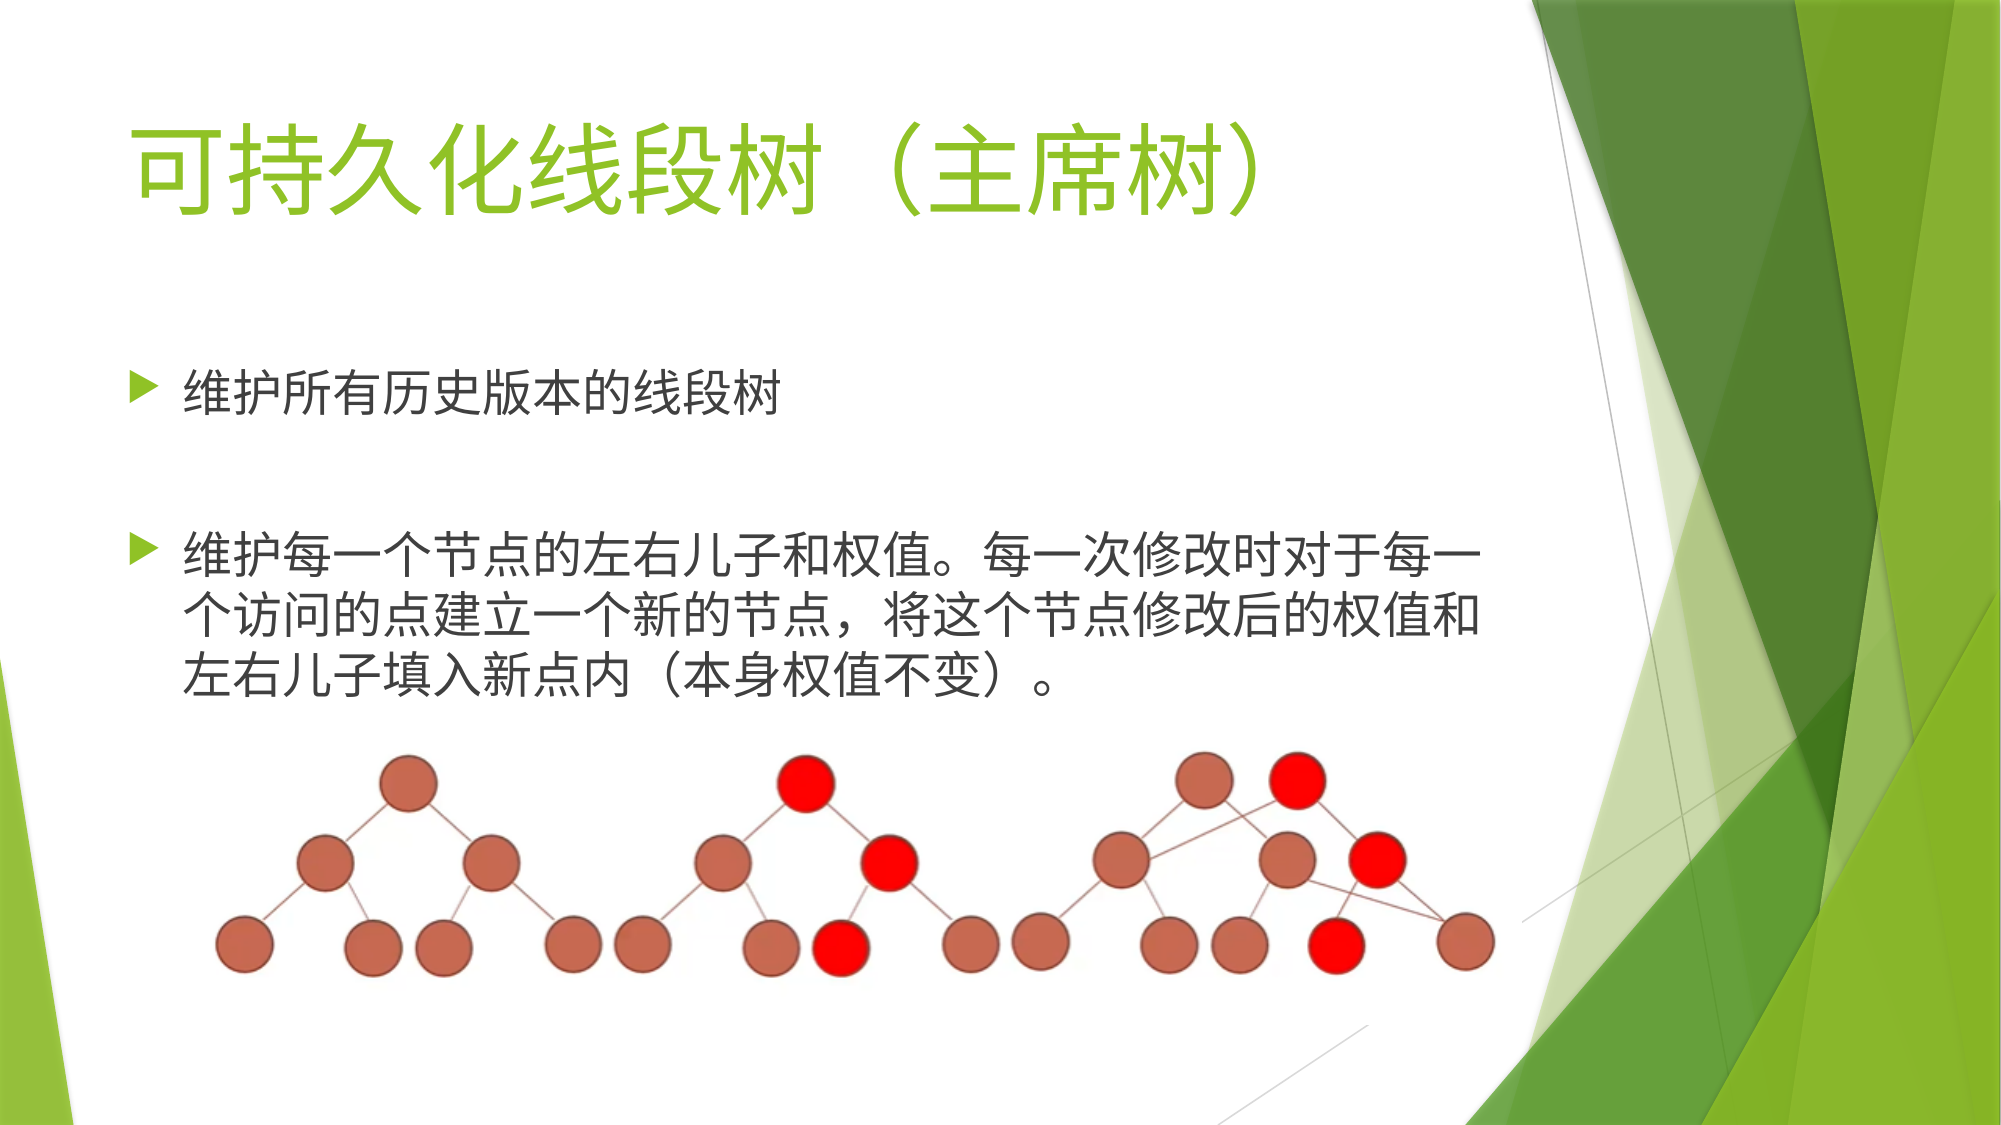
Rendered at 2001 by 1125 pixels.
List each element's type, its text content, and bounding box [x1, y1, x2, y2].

picture [186, 743, 1522, 1026]
title 可持久化线段树（主席树） [111, 99, 1522, 317]
list 维护所有历史版本的线段树 维护每一个节点的左右儿子和权值。每一次修改时对于每一个访问的点建立一个新的节点，将这个节点修改后的权值和左右儿子填入新点内（本身权值不变）。 [111, 354, 1522, 992]
